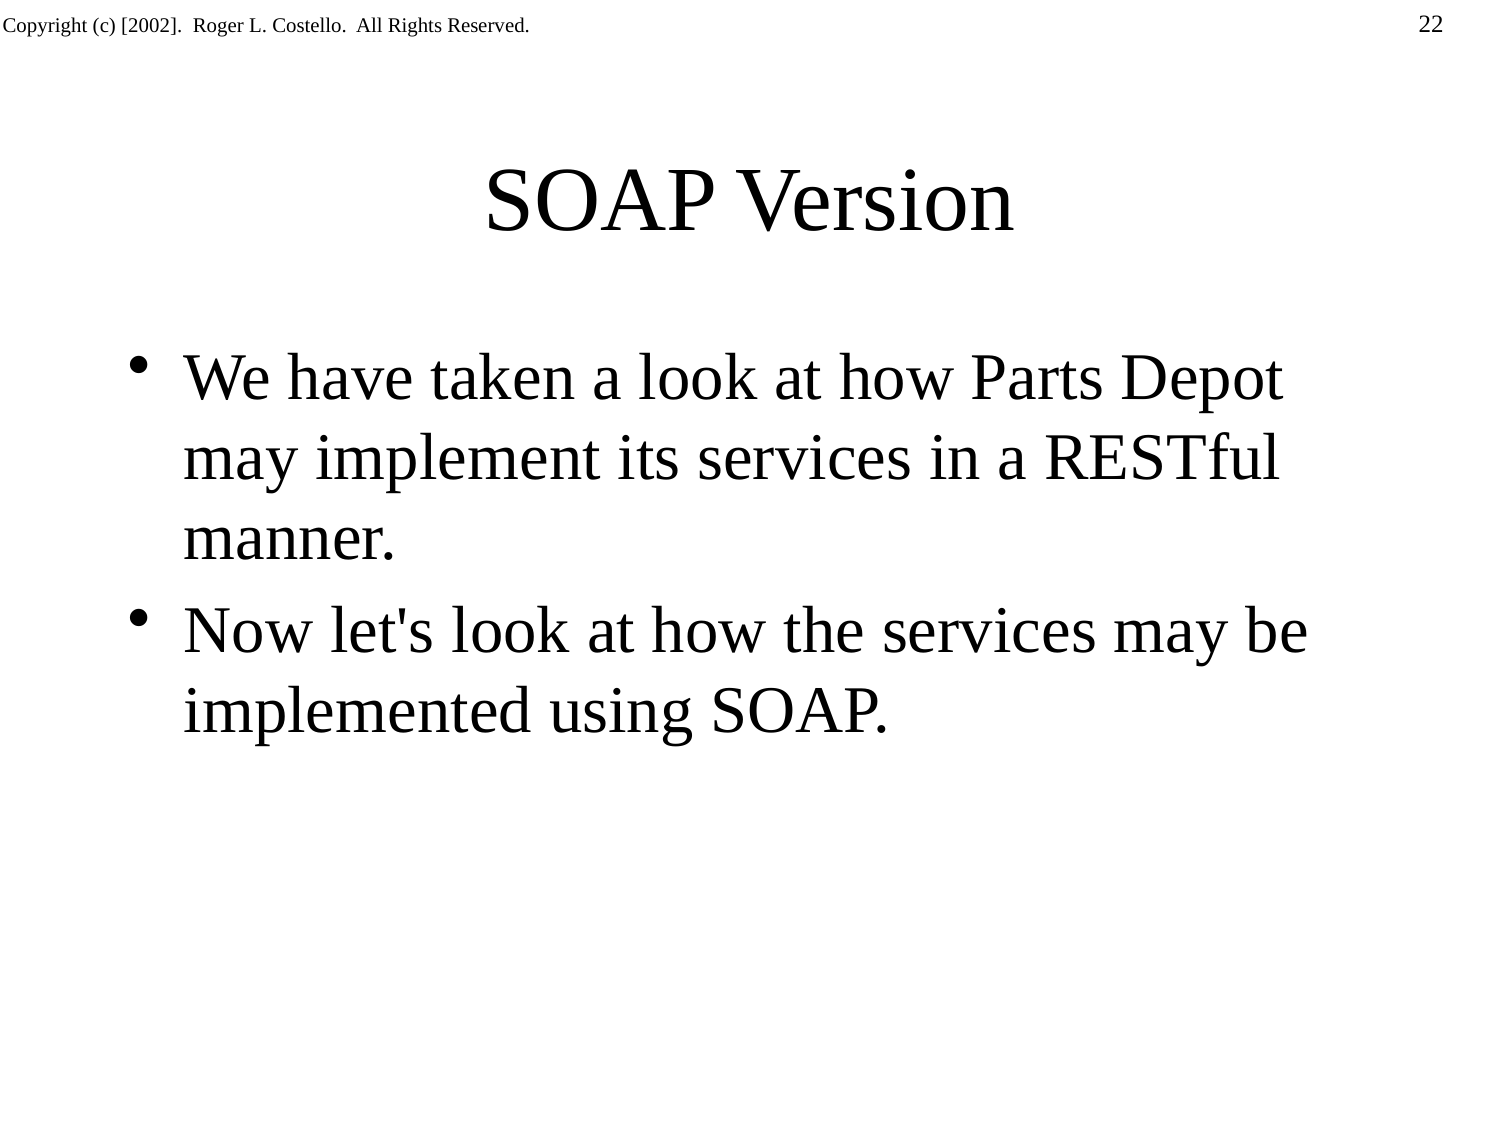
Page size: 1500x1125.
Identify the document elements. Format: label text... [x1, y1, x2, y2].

list We have taken a look at how Parts Depot may implement its services in a RESTful manner. Now let's look at how the services may be implemented using SOAP. [112, 324, 1388, 1001]
title SOAP Version [112, 99, 1388, 288]
